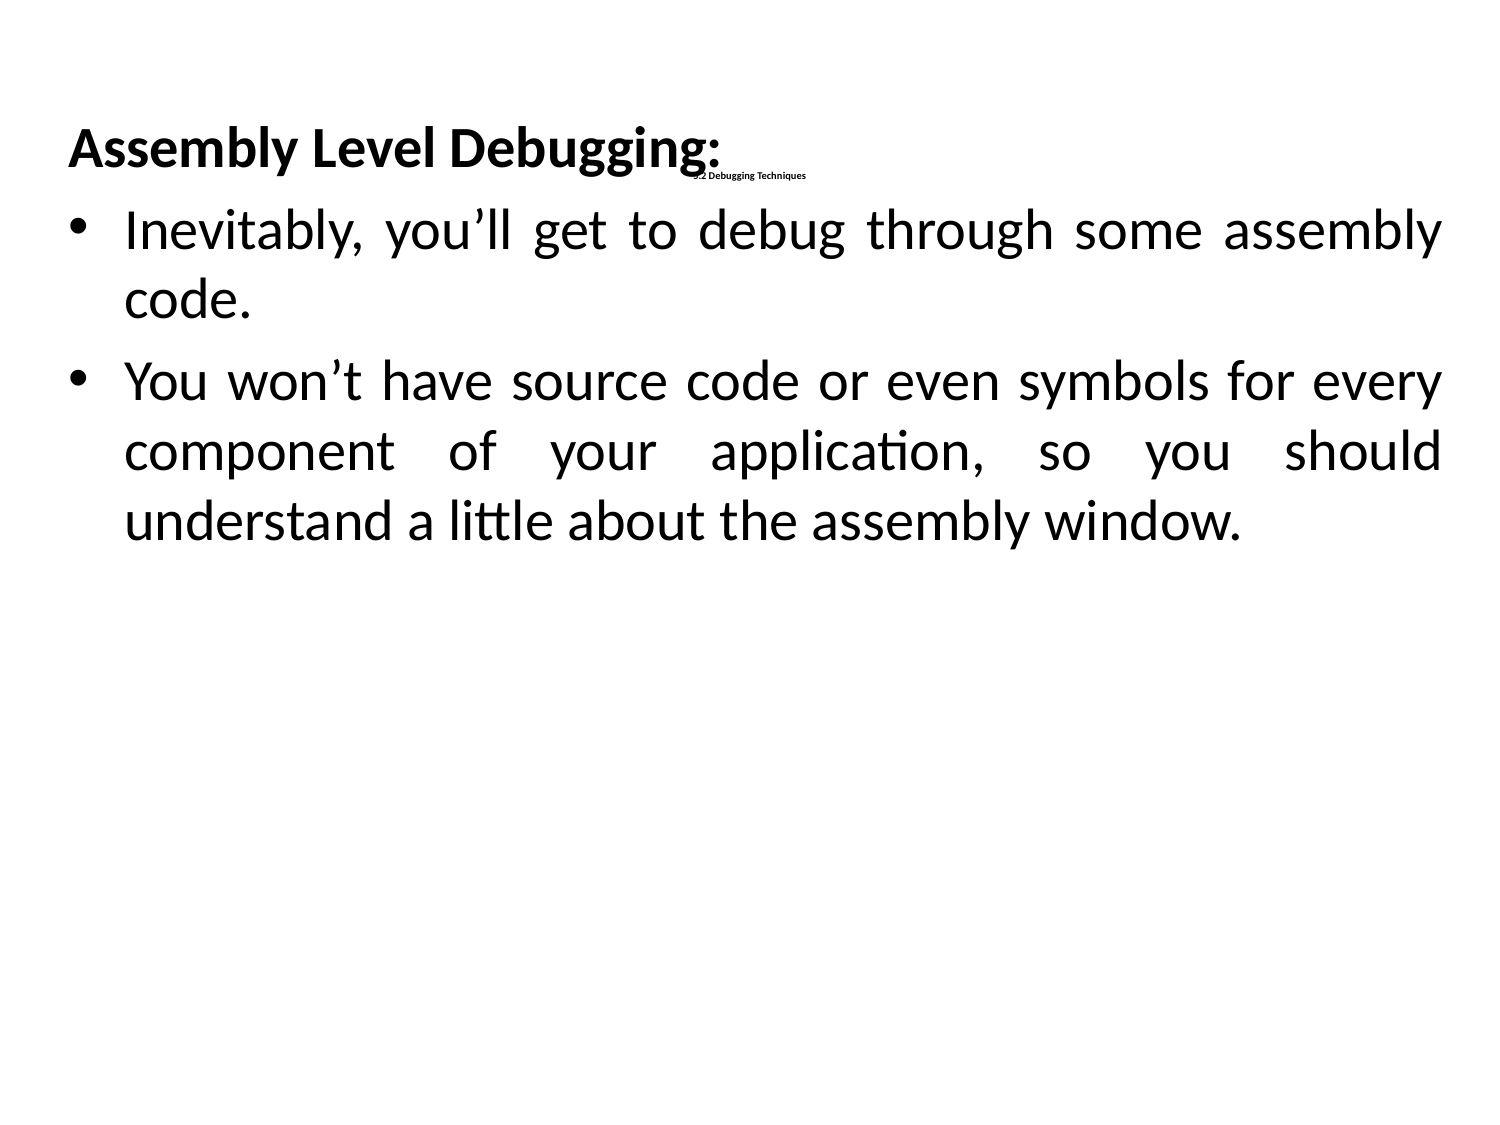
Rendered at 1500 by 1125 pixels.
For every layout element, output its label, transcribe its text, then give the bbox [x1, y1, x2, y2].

list Assembly Level Debugging: Inevitably, you’ll get to debug through some assembly code. You won’t have source code or even symbols for every component of your application, so you should understand a little about the assembly window. [53, 101, 1459, 1094]
